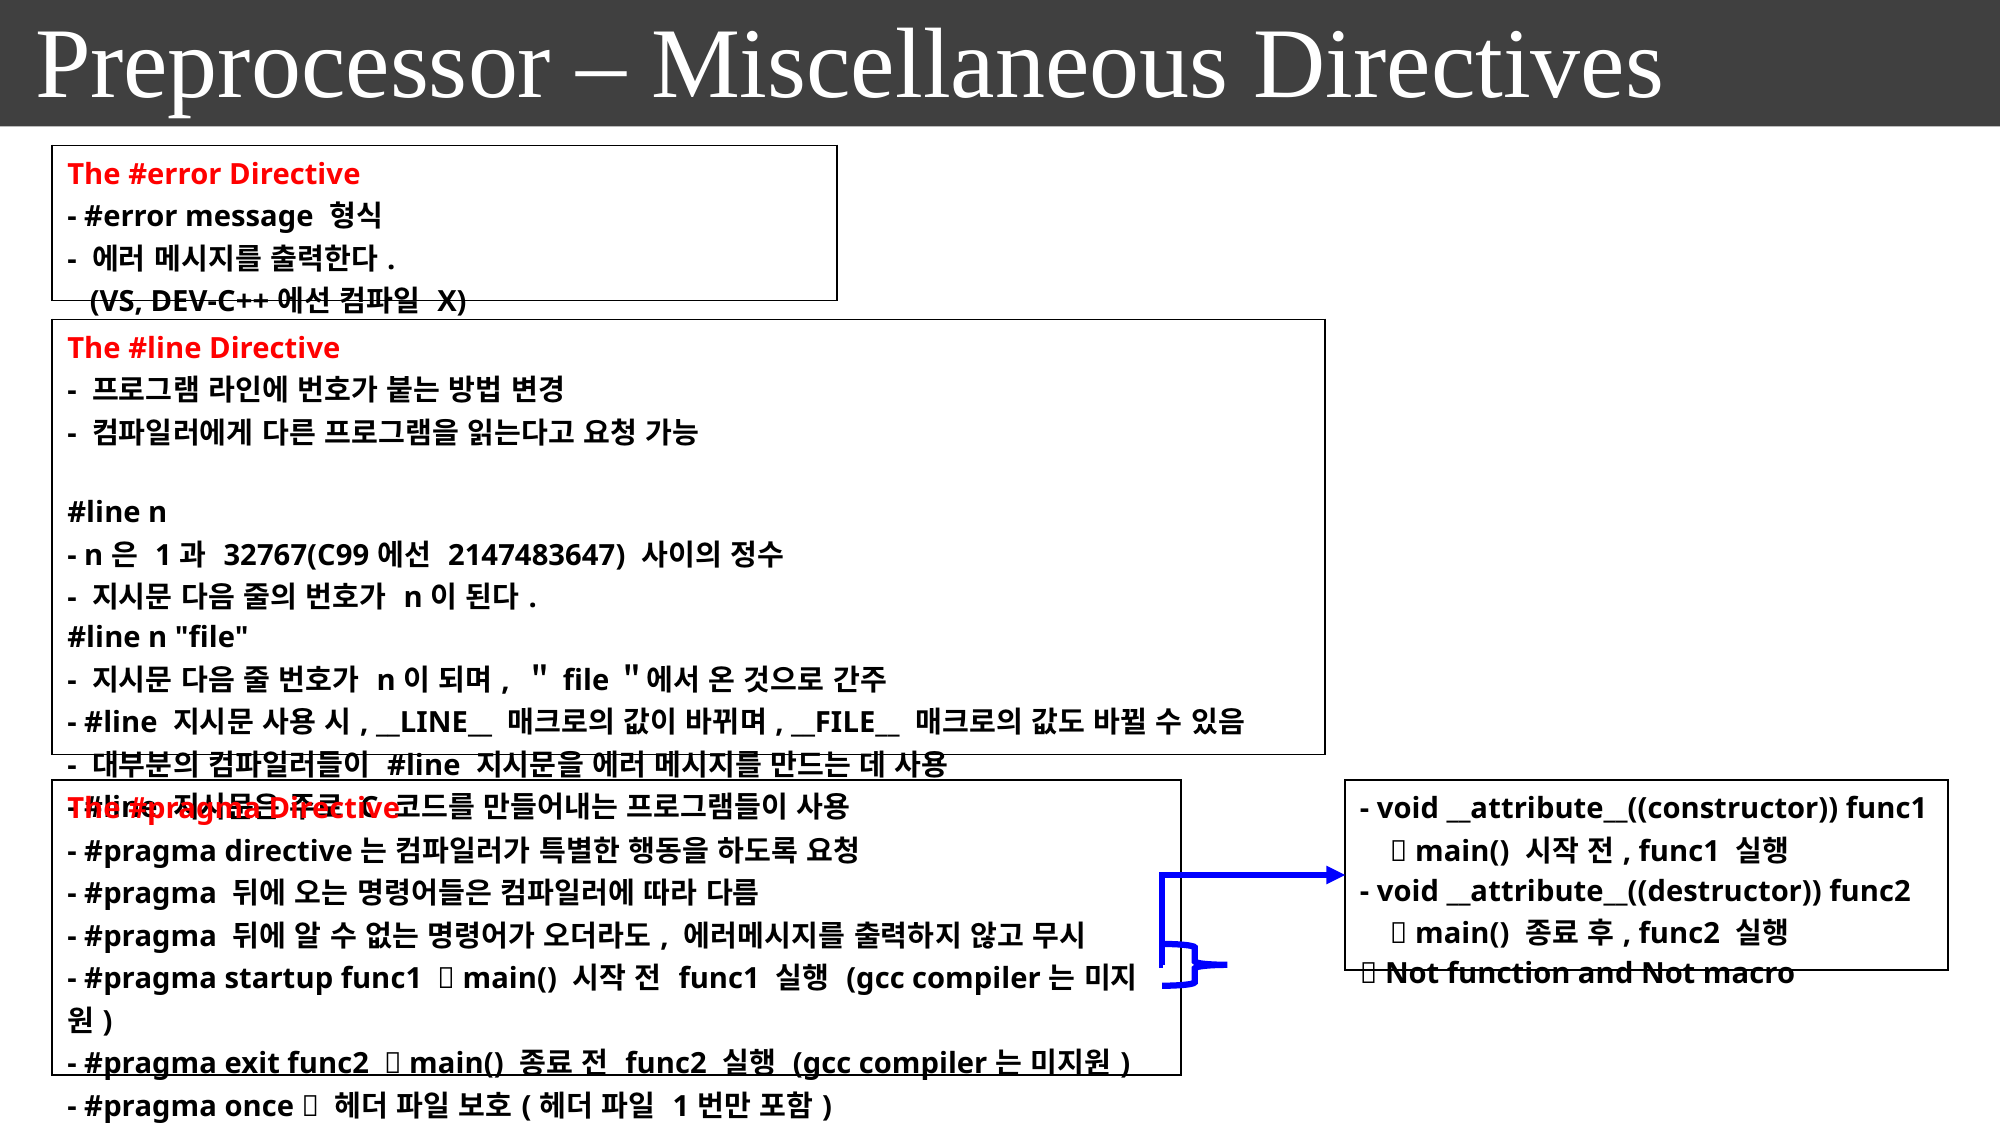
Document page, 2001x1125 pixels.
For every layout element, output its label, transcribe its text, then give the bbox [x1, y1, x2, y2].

table_header The #line Directive - 프로그램 라인에 번호가 붙는 방법 변경 - 컴파일러에게 다른 프로그램을 읽는다고 요청 가능 #line n - n은 1과 32767(C99에선 2147483647) 사이의 정수 - 지시문 다음 줄의 번호가 n이 된다. #line n "file" - 지시문 다음 줄 번호가 n이 되며, ＂file＂에서 온 것으로 간주 - #line 지시문 사용 시, __LINE__ 매크로의 값이 바뀌며, __FILE__ 매크로의 값도 바뀔 수 있음 - 대부분의 컴파일러들이 #line 지시문을 에러 메시지를 만드는 데 사용 - #line 지시문은 주로 C 코드를 만들어내는 프로그램들이 사용 [53, 320, 1324, 754]
table_header The #pragma Directive - #pragma directive는 컴파일러가 특별한 행동을 하도록 요청 - #pragma 뒤에 오는 명령어들은 컴파일러에 따라 다름 - #pragma 뒤에 알 수 없는 명령어가 오더라도, 에러메시지를 출력하지 않고 무시 - #pragma startup func1  main() 시작 전 func1 실행 (gcc compiler는 미지원) - #pragma exit func2  main() 종료 전 func2 실행 (gcc compiler는 미지원) - #pragma once  헤더 파일 보호(헤더 파일 1번만 포함) [53, 781, 1180, 1074]
table_header The #error Directive - #error message 형식 - 에러 메시지를 출력한다. (VS, DEV-C++에선 컴파일 X) [53, 146, 836, 300]
text_box Preprocessor – Miscellaneous Directives [20, 0, 1874, 125]
table_header - void __attribute__((constructor)) func1  main() 시작 전, func1 실행 - void __attribute__((destructor)) func2  main() 종료 후, func2 실행  Not function and Not macro [1346, 781, 1947, 969]
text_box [1161, 874, 1345, 986]
